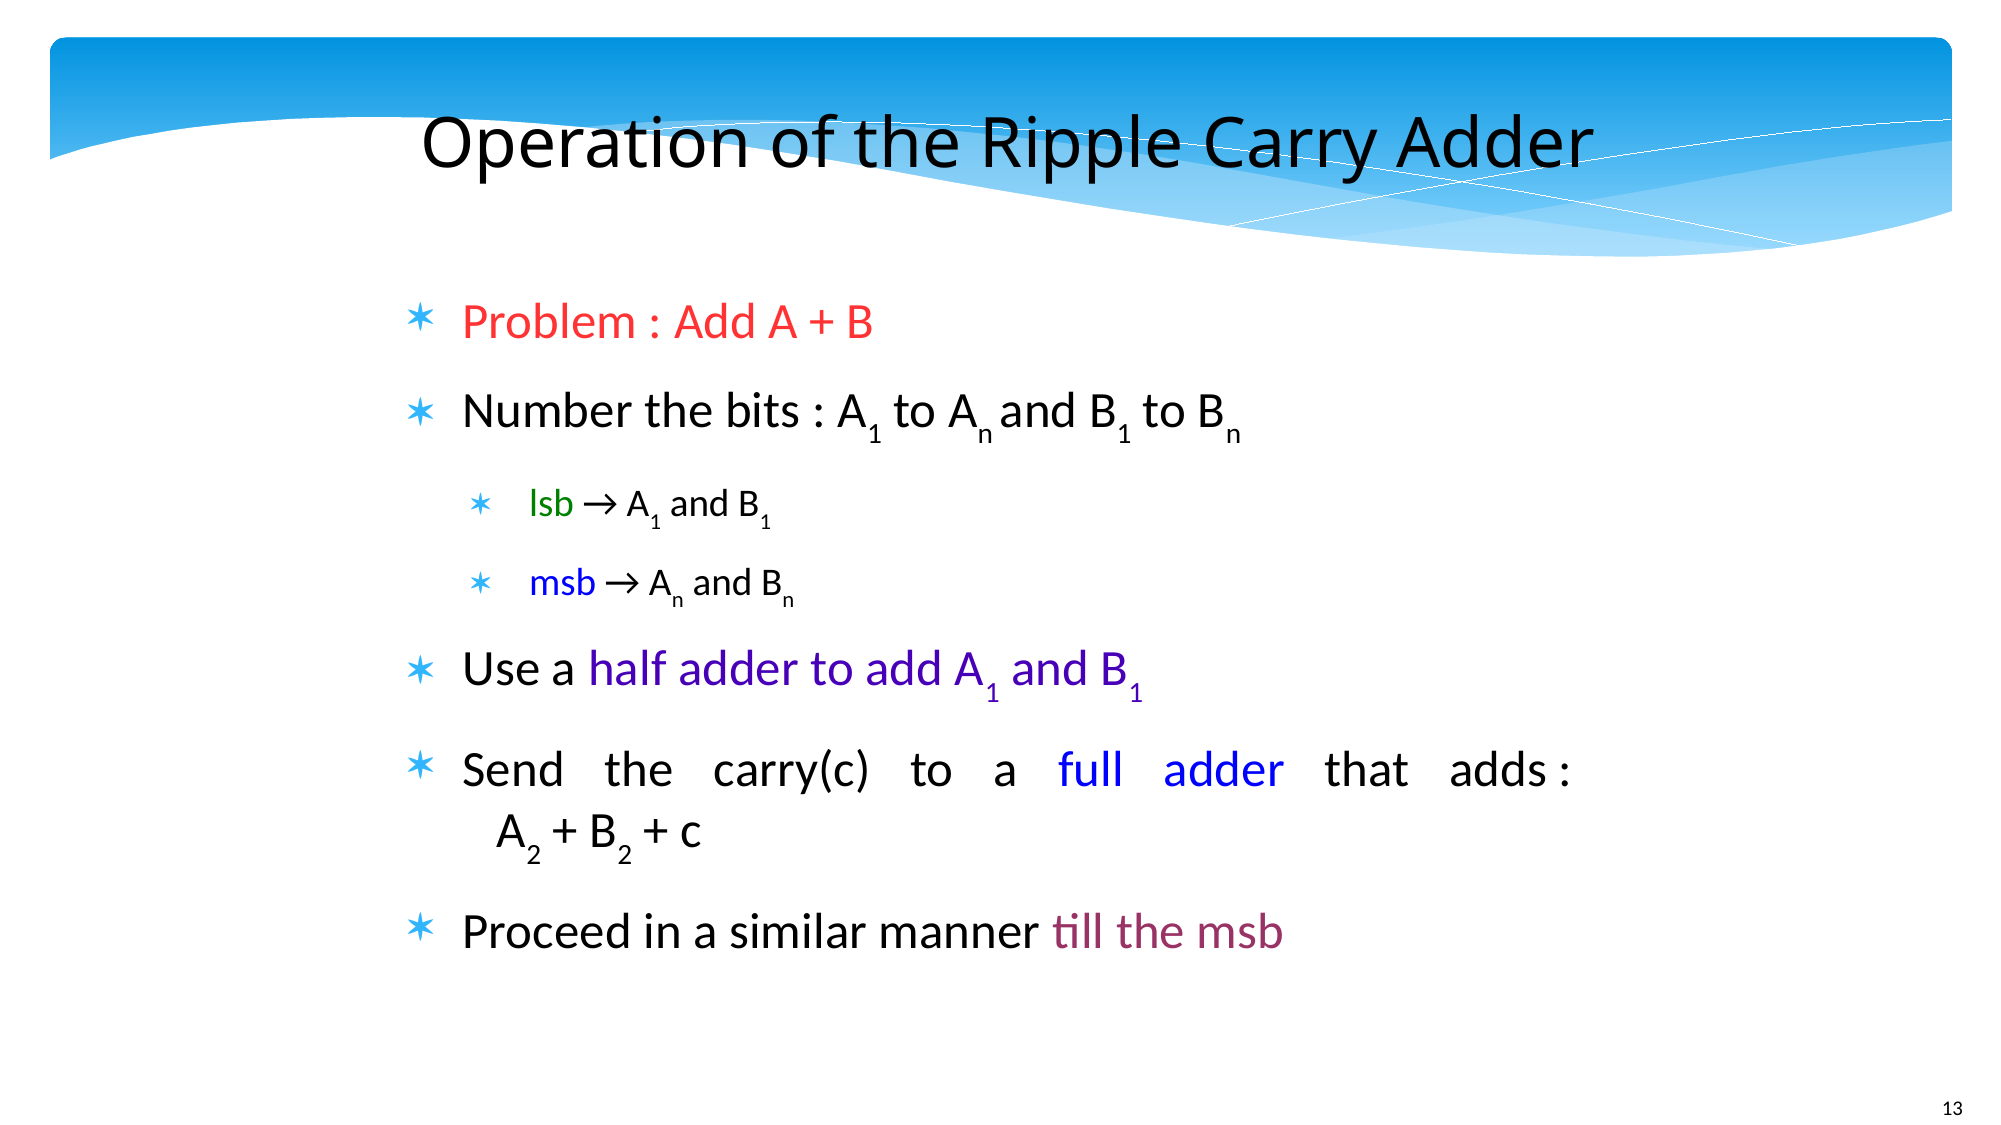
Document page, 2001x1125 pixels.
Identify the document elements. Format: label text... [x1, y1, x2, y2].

list Problem : Add A + B Number the bits : A1 to An and B1 to Bn lsb → A1 and B1 msb → An and Bn Use a half adder to add A1 and B1 Send the carry(c) to a full adder that adds : A2 + B2 + c Proceed in a similar manner till the msb [395, 287, 1613, 963]
title Operation of the Ripple Carry Adder [399, 62, 1617, 217]
